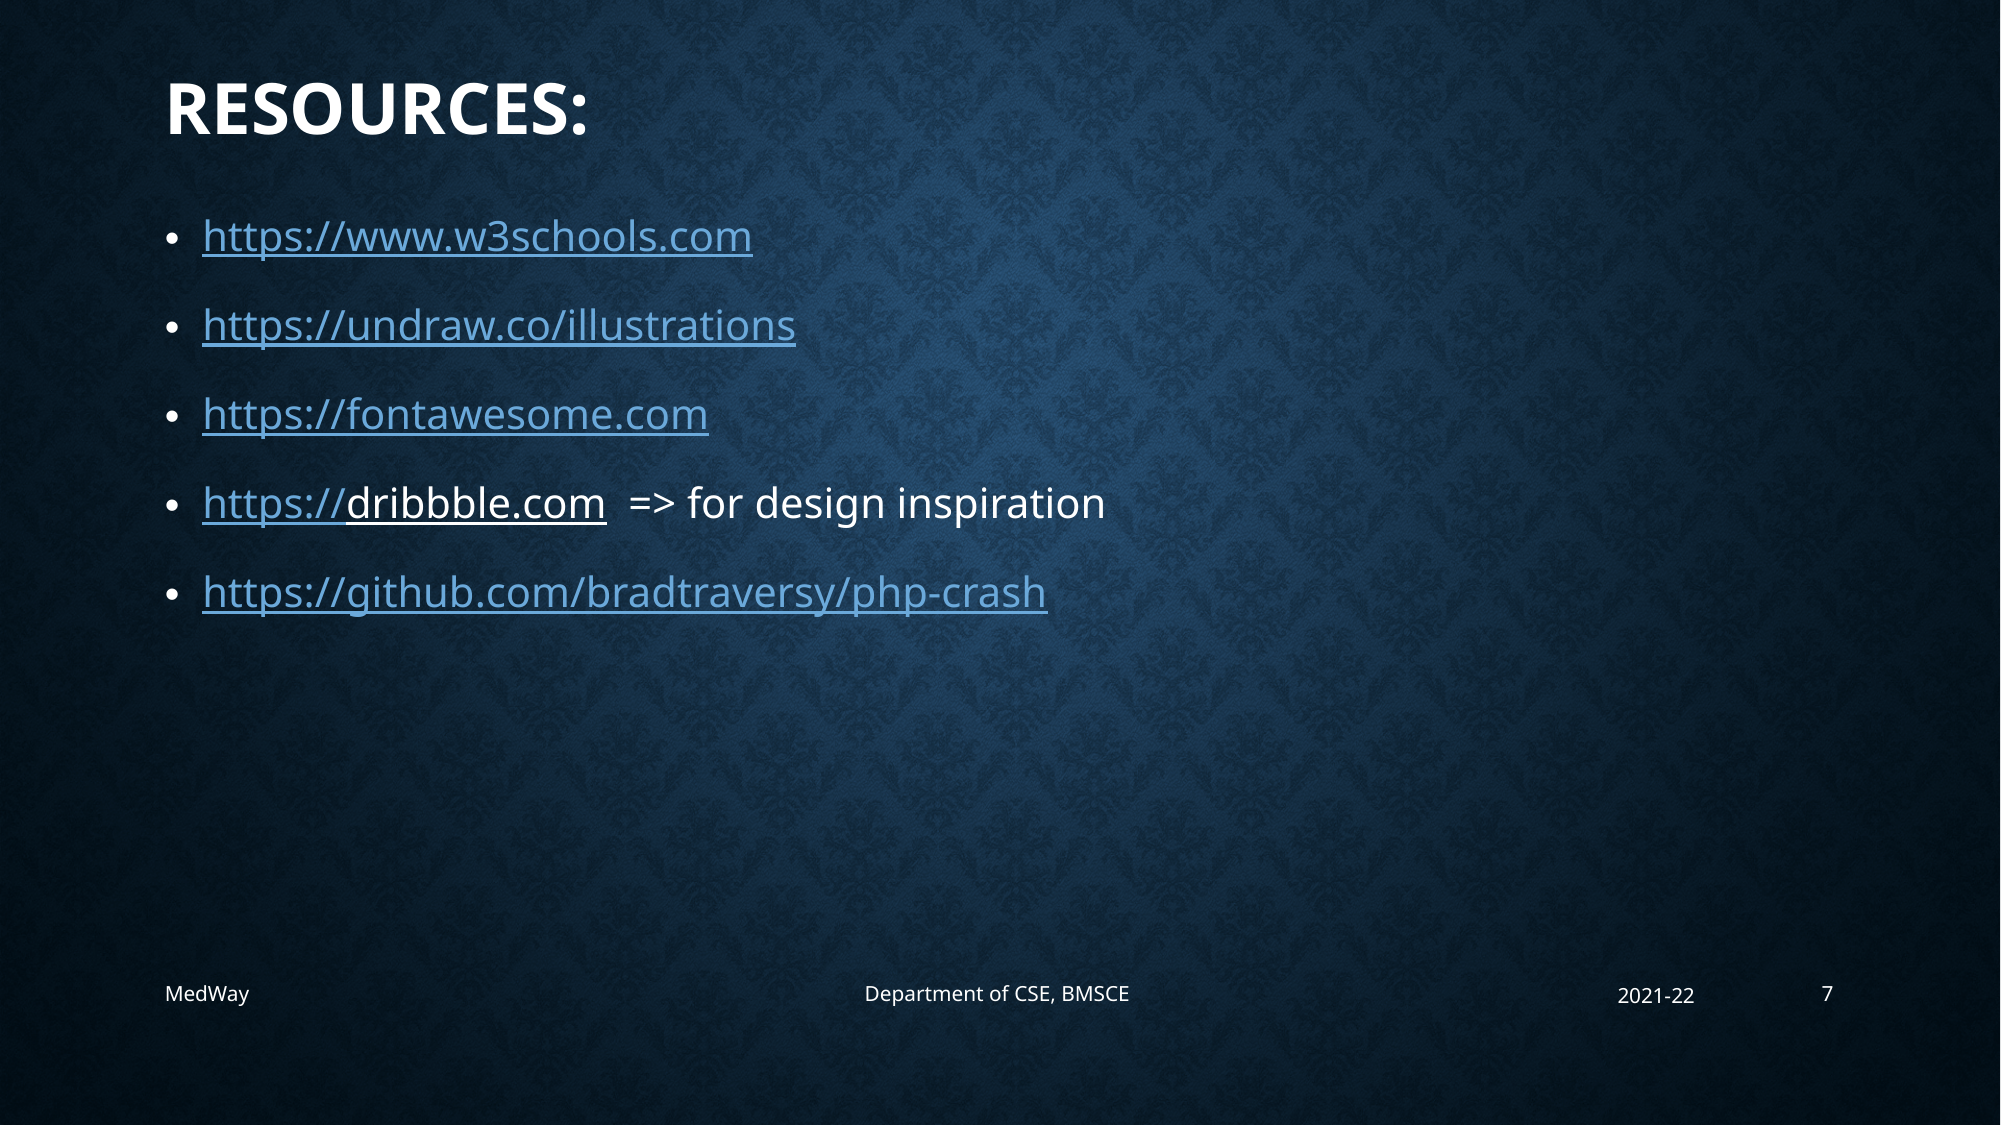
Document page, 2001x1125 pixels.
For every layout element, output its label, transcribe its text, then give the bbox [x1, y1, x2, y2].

title Resources: [149, 21, 1849, 190]
list https://www.w3schools.com https://undraw.co/illustrations https://fontawesome.com https://dribbble.com => for design inspiration https://github.com/bradtraversy/php-crash [149, 190, 1849, 950]
slide_number 7 [1724, 965, 1849, 1025]
slide_number 2021-22 [1259, 965, 1710, 1025]
footer MedWay Department of CSE, BMSCE [149, 965, 1245, 1025]
